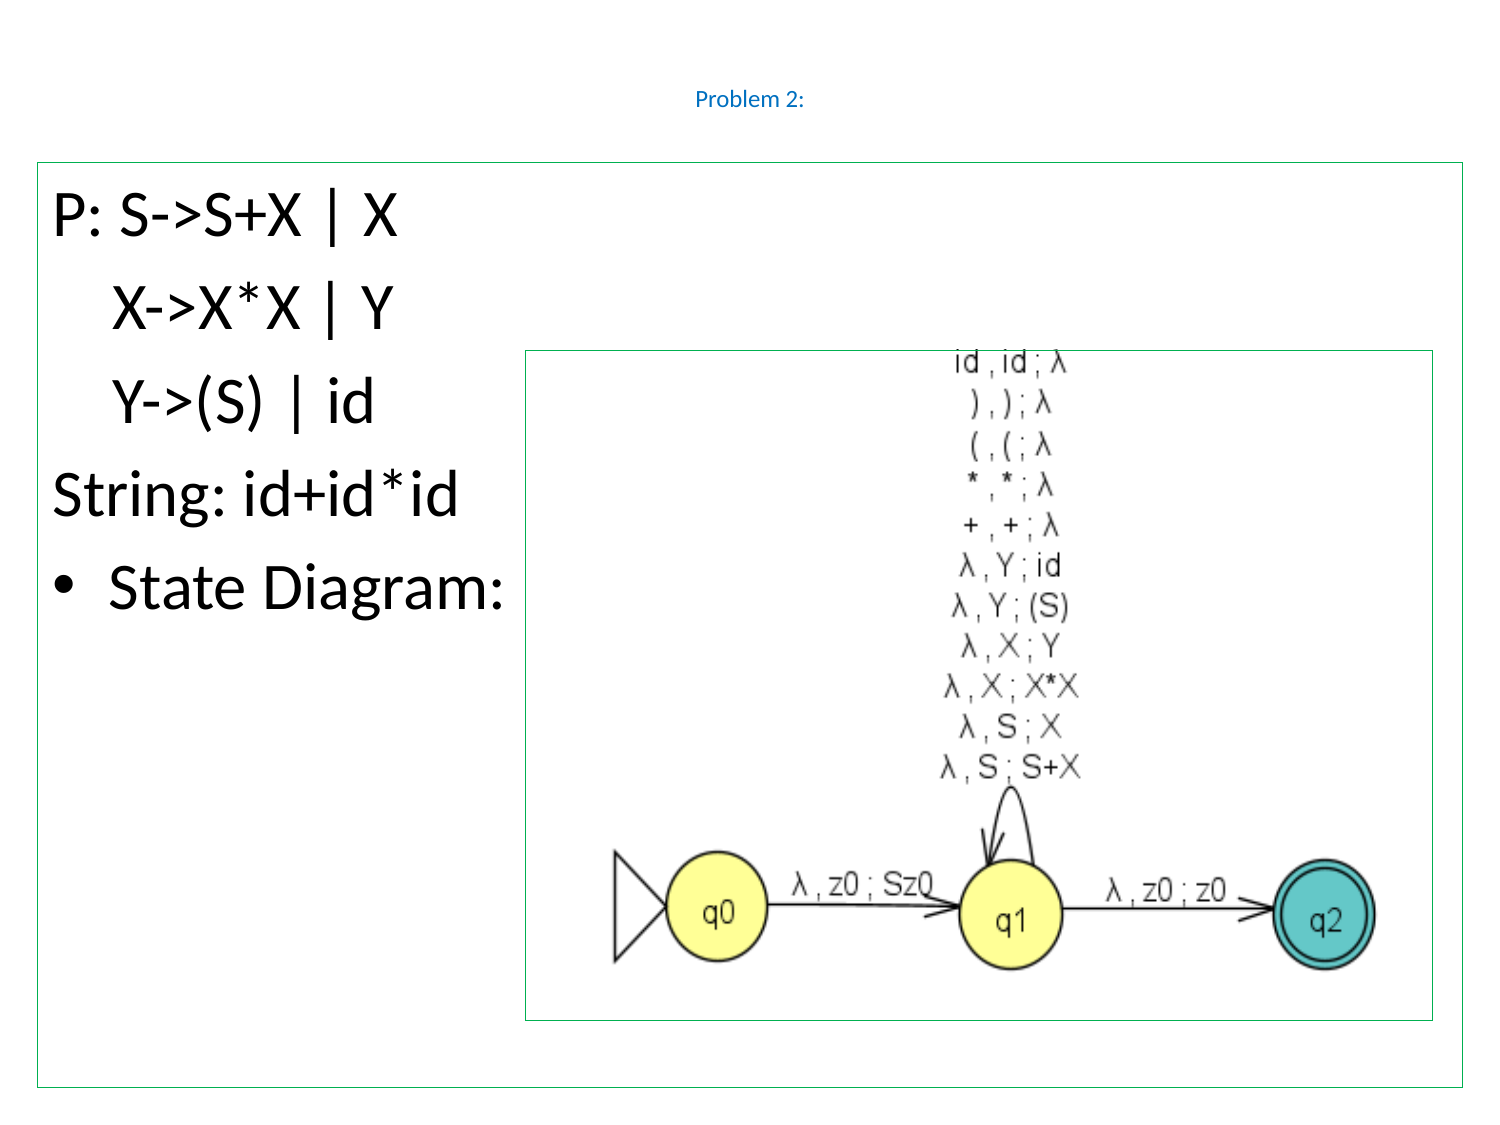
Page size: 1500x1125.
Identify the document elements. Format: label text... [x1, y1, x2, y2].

list P: S->S+X | X X->X*X | Y Y->(S) | id String: id+id*id State Diagram: [37, 162, 1463, 1088]
title Problem 2: [75, 45, 1425, 150]
picture [524, 349, 1433, 1021]
